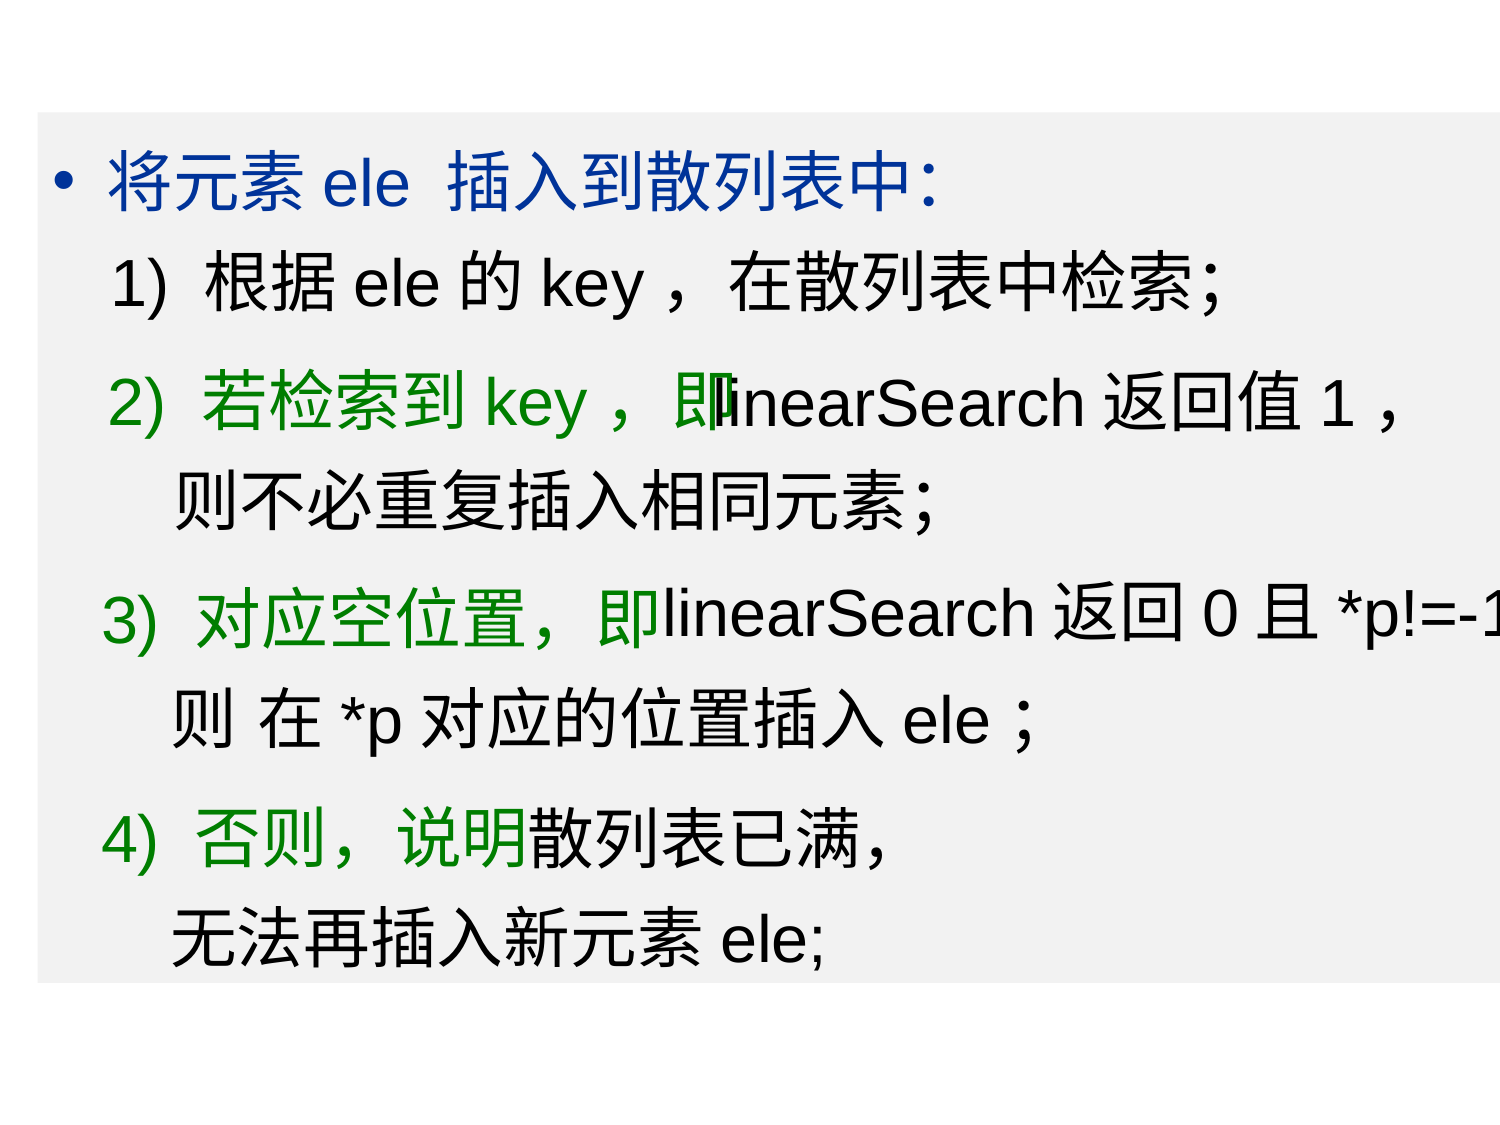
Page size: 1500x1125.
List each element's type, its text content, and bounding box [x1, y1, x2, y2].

text_box linearSearch返回0且*p!=-1 [647, 542, 1500, 657]
text_box 散列表已满， [512, 769, 1052, 885]
text_box linearSearch返回值1， [698, 331, 1500, 447]
text_box 在*p对应的位置插入ele； [243, 649, 1188, 765]
text_box 将元素ele 插入到散列表中： 1) 根据ele的key，在散列表中检索； 2) 若检索到key，即 则不必重复插入相同元素； 3) 对应空位置，即 则 4) 否则，说明 无法再插入新元素ele; [37, 112, 1500, 983]
